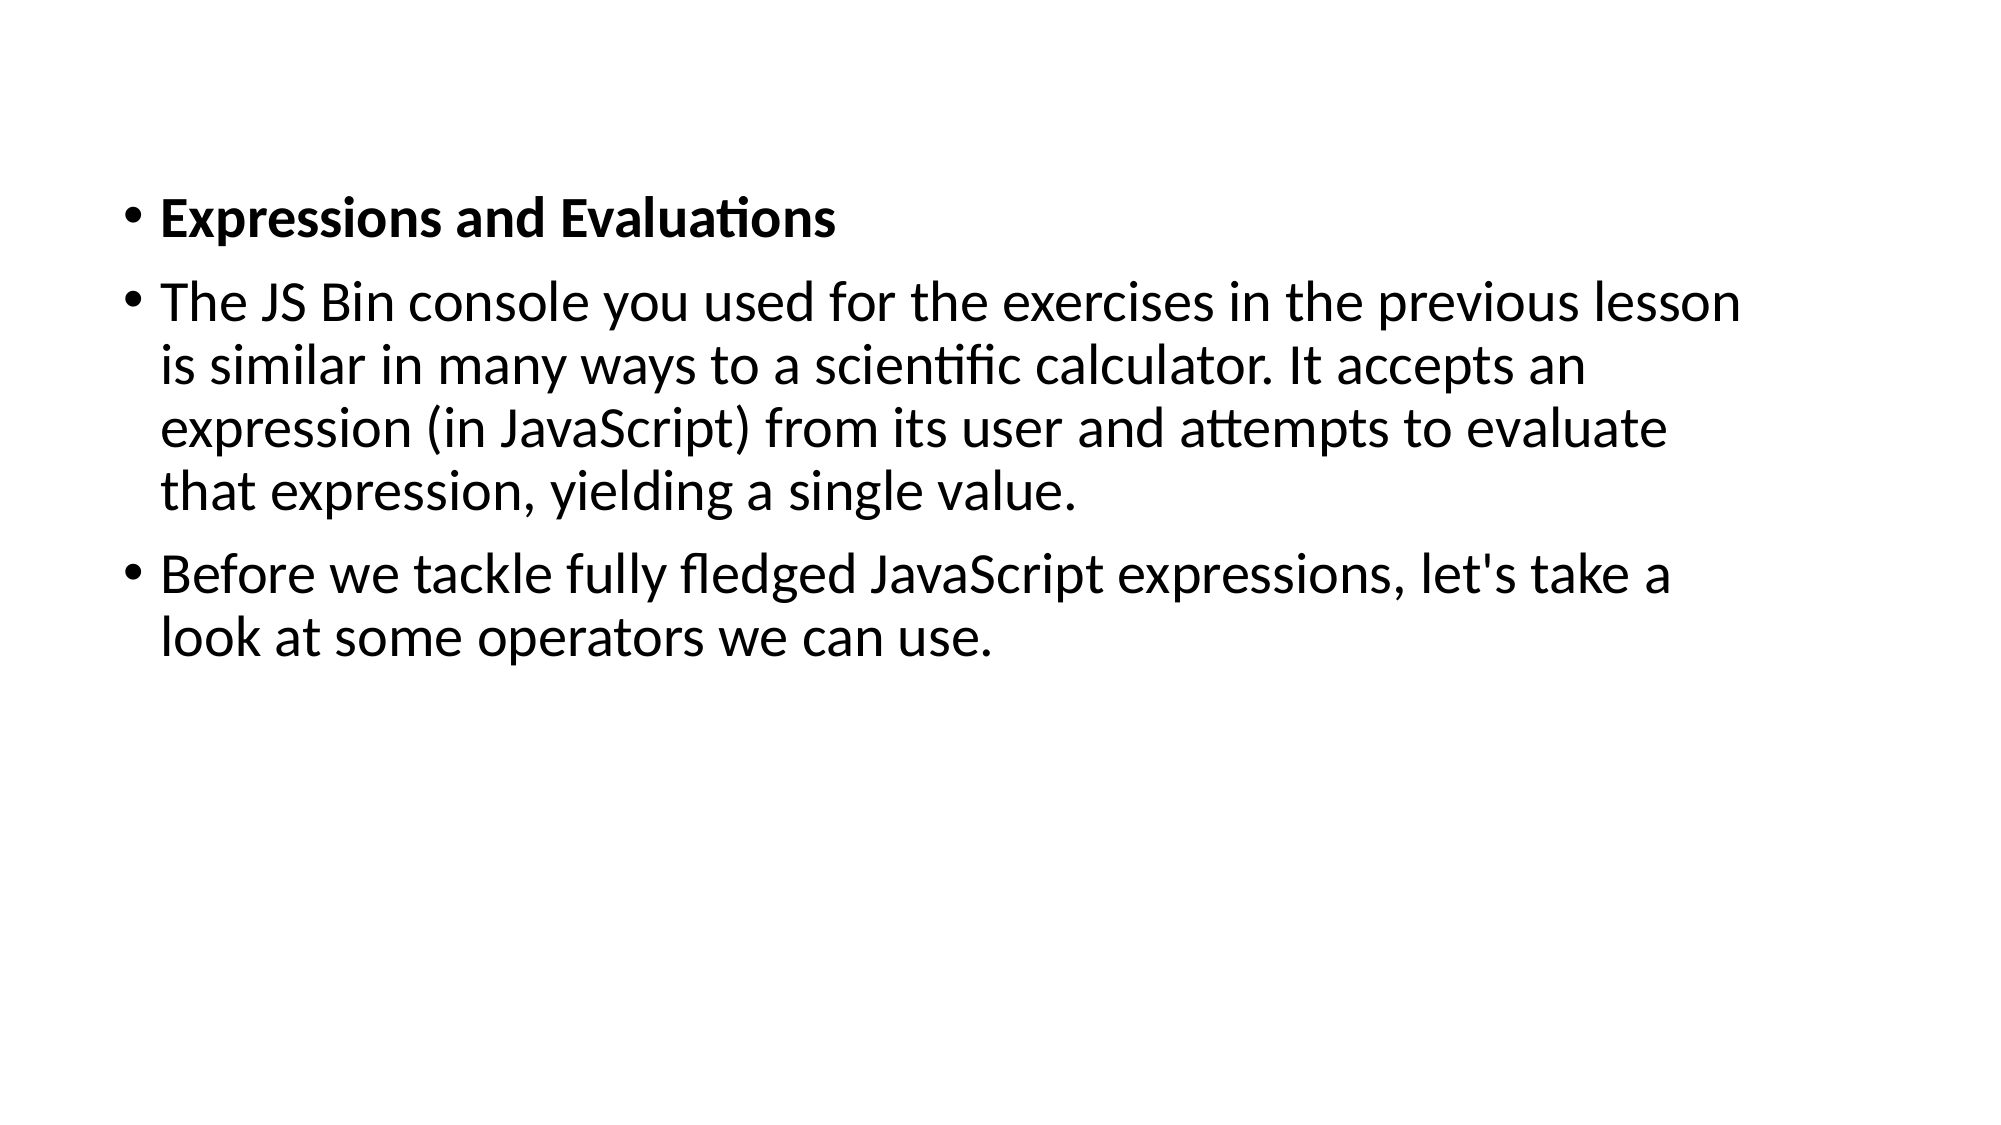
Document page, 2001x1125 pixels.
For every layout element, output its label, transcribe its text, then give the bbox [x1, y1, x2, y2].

list Expressions and Evaluations The JS Bin console you used for the exercises in the previous lesson is similar in many ways to a scientific calculator. It accepts an expression (in JavaScript) from its user and attempts to evaluate that expression, yielding a single value. Before we tackle fully fledged JavaScript expressions, let's take a look at some operators we can use. [108, 179, 1788, 903]
